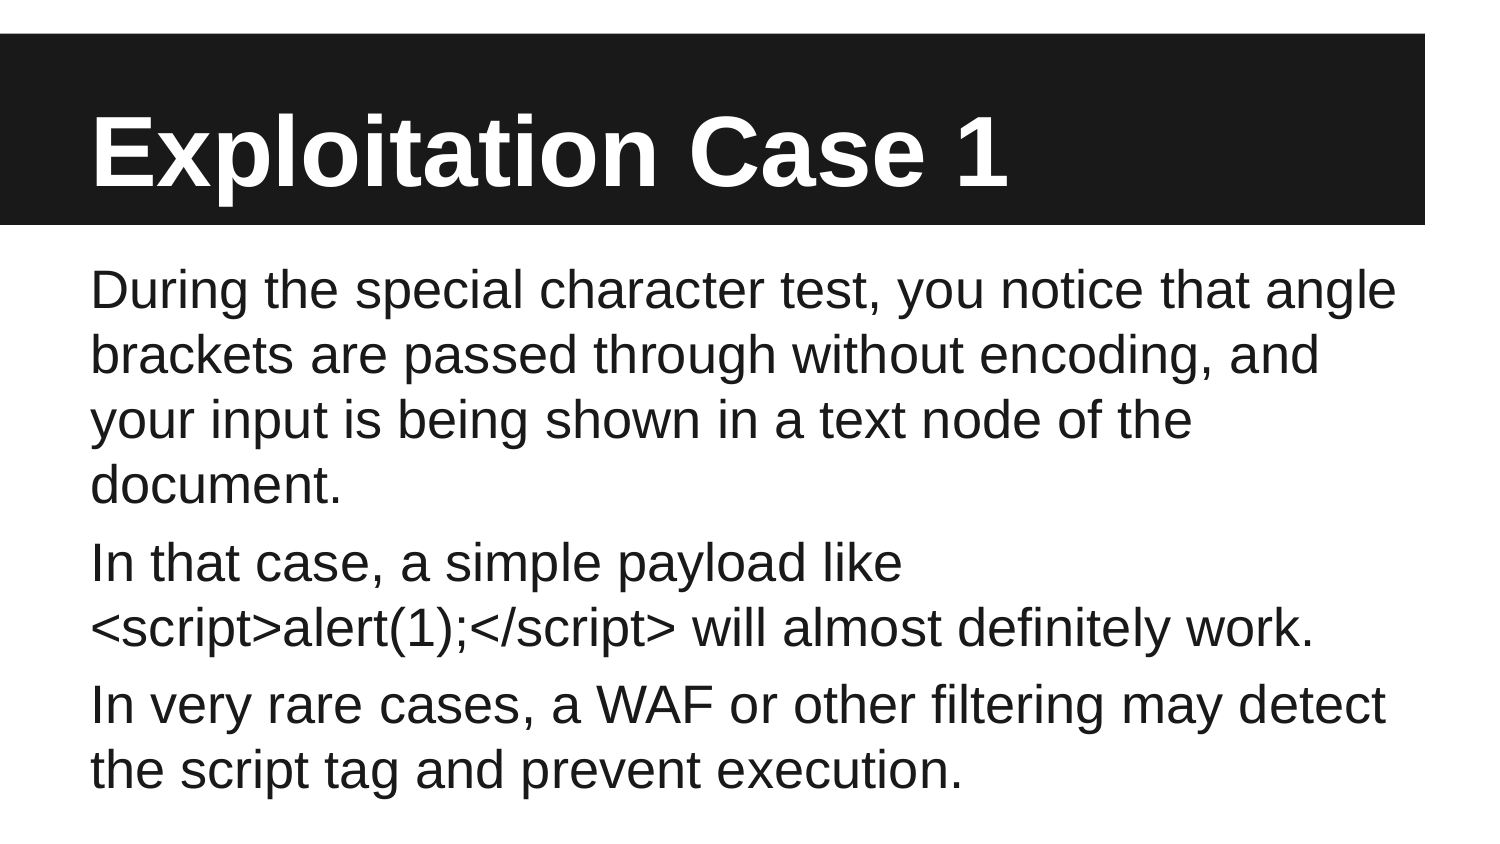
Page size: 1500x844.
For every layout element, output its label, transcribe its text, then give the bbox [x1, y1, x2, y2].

list During the special character test, you notice that angle brackets are passed through without encoding, and your input is being shown in a text node of the document. In that case, a simple payload like <script>alert(1);</script> will almost definitely work. In very rare cases, a WAF or other filtering may detect the script tag and prevent execution. [75, 239, 1425, 808]
title Exploitation Case 1 [75, 33, 1425, 221]
